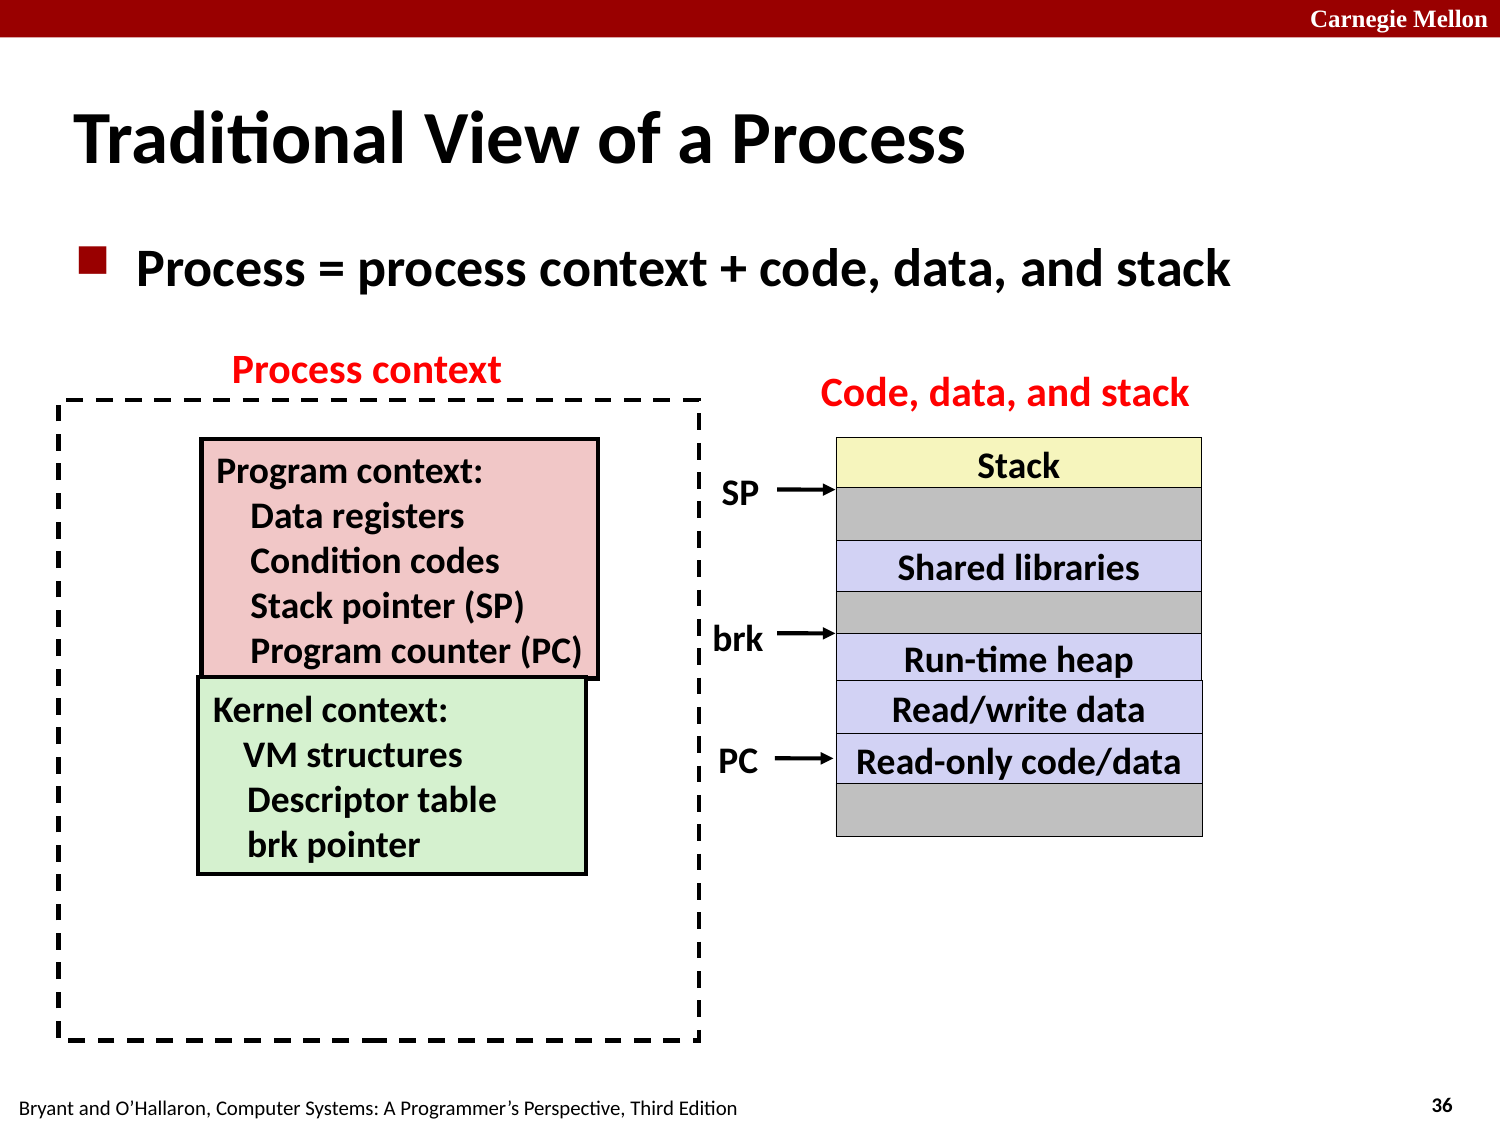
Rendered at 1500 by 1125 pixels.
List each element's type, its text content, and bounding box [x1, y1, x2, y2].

text_box [58, 399, 699, 1041]
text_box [696, 487, 1203, 852]
text_box Code, data, and stack [805, 357, 1205, 423]
text_box Process context [216, 334, 517, 399]
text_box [706, 437, 1203, 487]
list Process = process context + code, data, and stack [64, 224, 1361, 1041]
title Traditional View of a Process [58, 71, 1305, 197]
